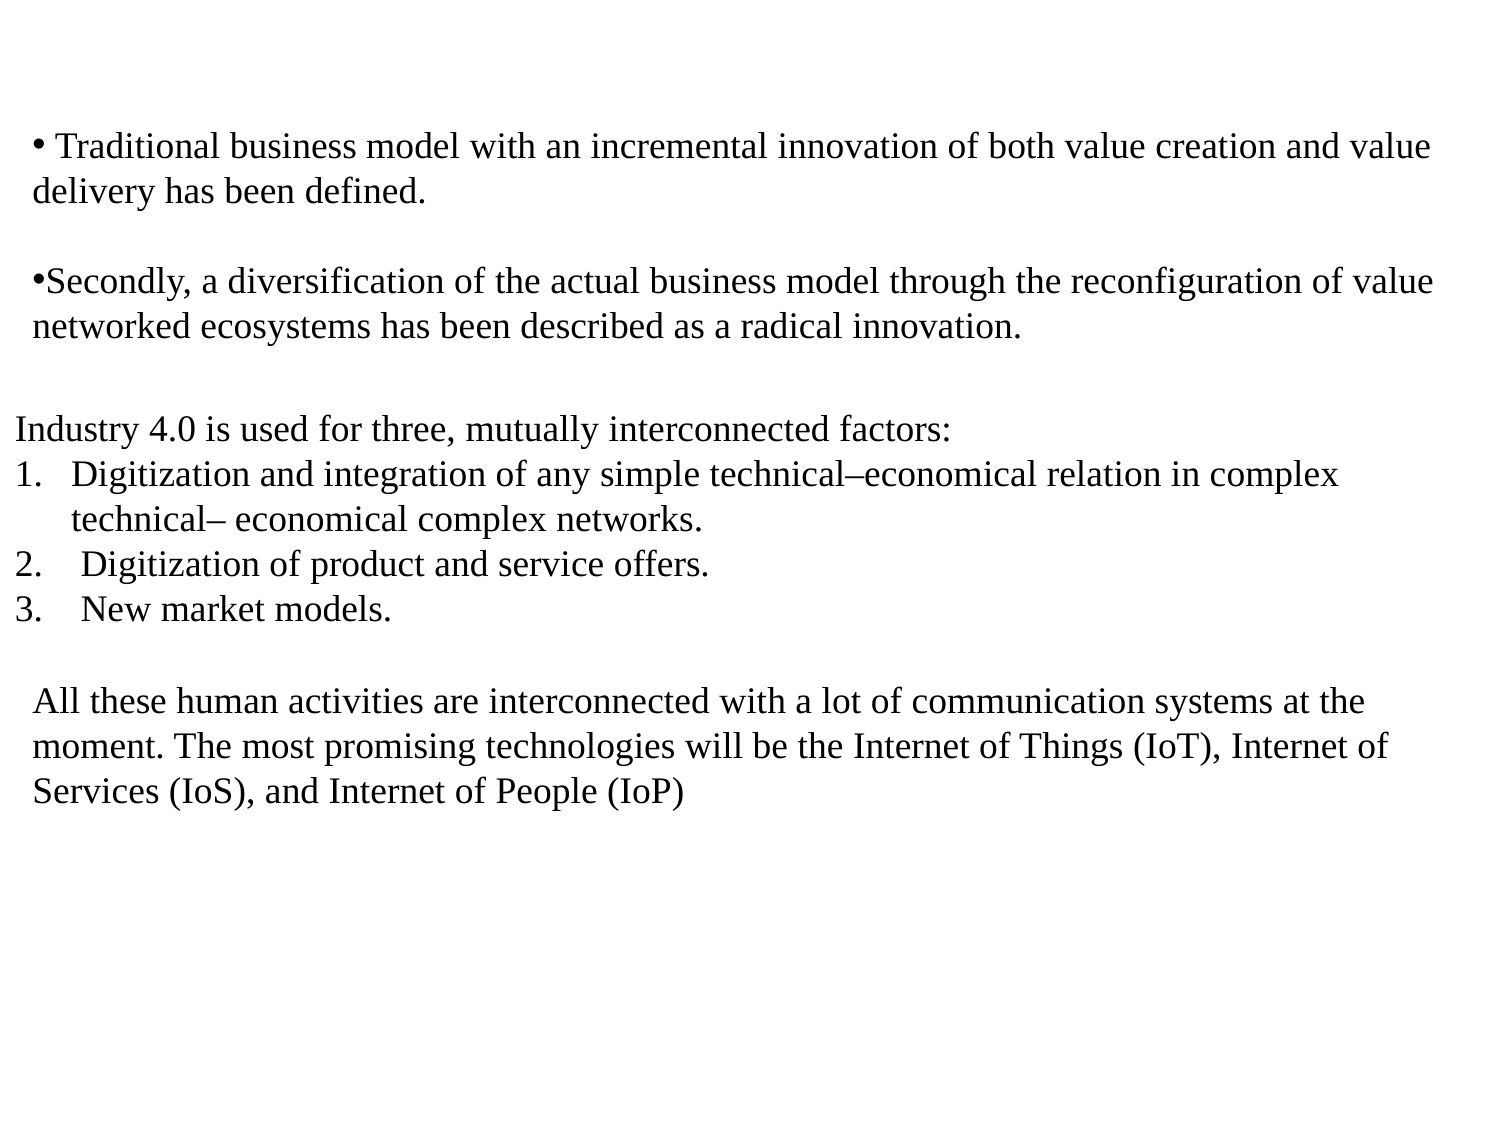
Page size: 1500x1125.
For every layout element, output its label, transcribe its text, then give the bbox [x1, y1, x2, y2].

text_box Industry 4.0 is used for three, mutually interconnected factors: Digitization and integration of any simple technical–economical relation in complex technical– economical complex networks. Digitization of product and service offers. New market models. [0, 397, 1471, 637]
text_box Traditional business model with an incremental innovation of both value creation and value delivery has been defined. Secondly, a diversification of the actual business model through the reconfiguration of value networked ecosystems has been described as a radical innovation. [17, 113, 1500, 354]
text_box All these human activities are interconnected with a lot of communication systems at the moment. The most promising technologies will be the Internet of Things (IoT), Internet of Services (IoS), and Internet of People (IoP) [17, 668, 1500, 819]
